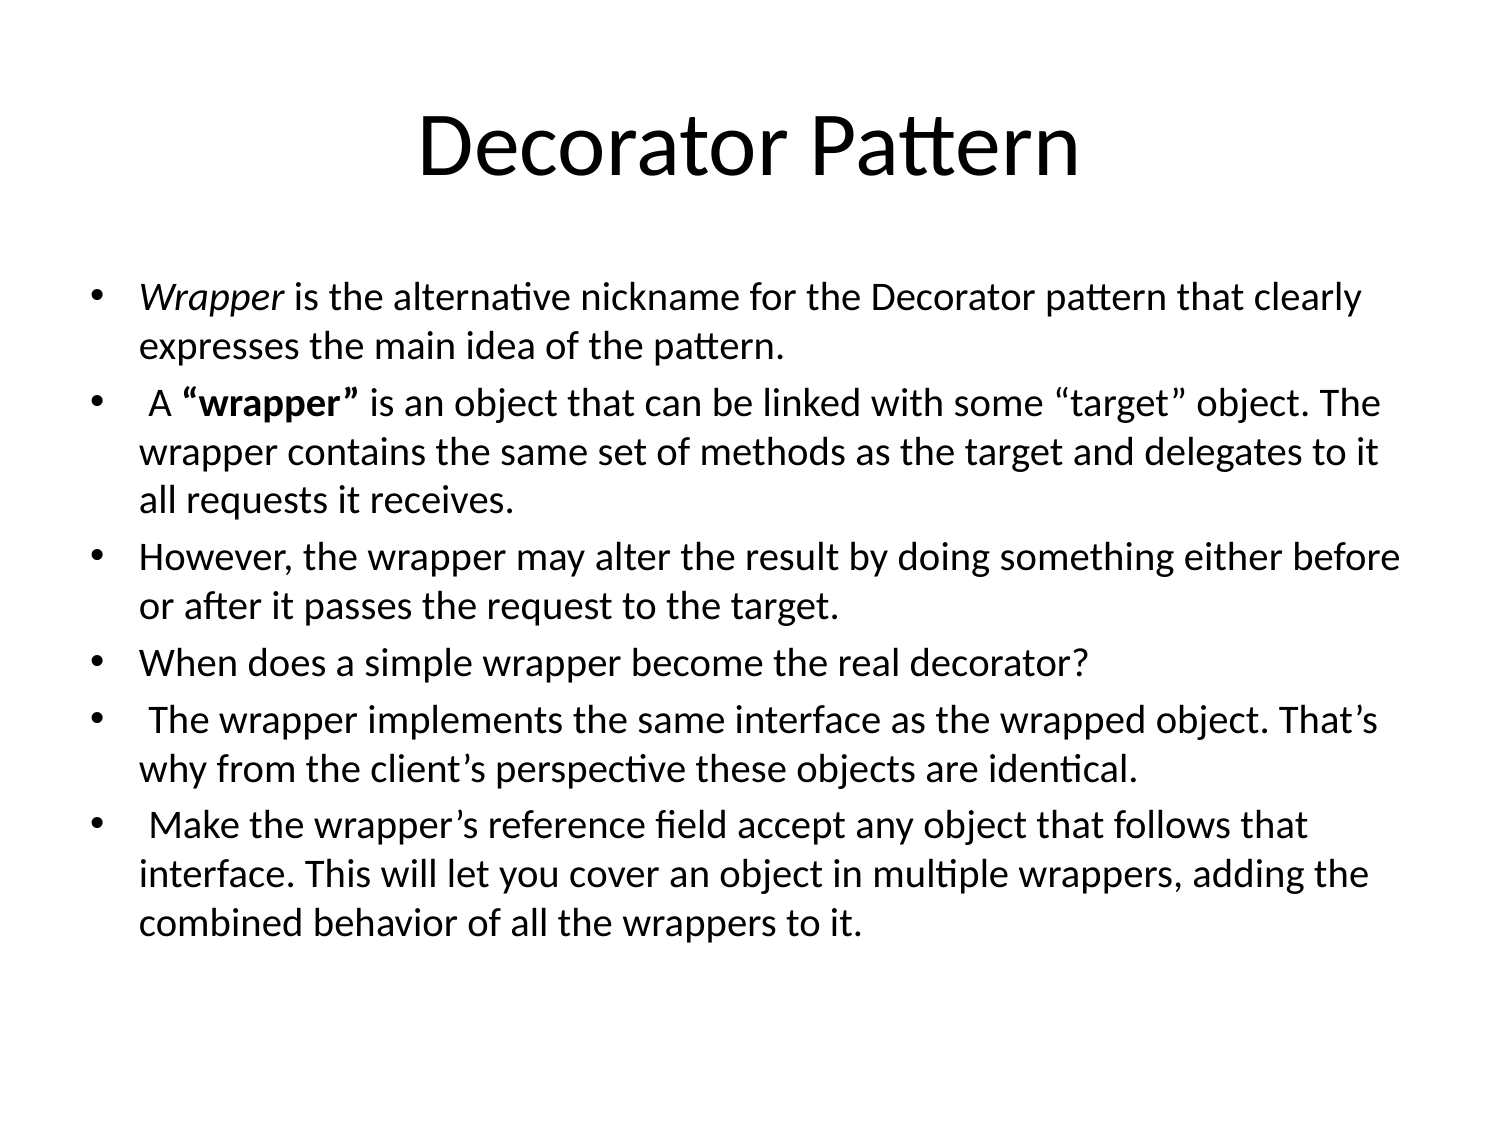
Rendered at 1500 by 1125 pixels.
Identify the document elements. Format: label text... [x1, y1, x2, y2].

list Wrapper is the alternative nickname for the Decorator pattern that clearly expresses the main idea of the pattern. A “wrapper” is an object that can be linked with some “target” object. The wrapper contains the same set of methods as the target and delegates to it all requests it receives. However, the wrapper may alter the result by doing something either before or after it passes the request to the target. When does a simple wrapper become the real decorator? The wrapper implements the same interface as the wrapped object. That’s why from the client’s perspective these objects are identical. Make the wrapper’s reference field accept any object that follows that interface. This will let you cover an object in multiple wrappers, adding the combined behavior of all the wrappers to it. [75, 262, 1425, 1005]
title Decorator Pattern [75, 45, 1425, 233]
